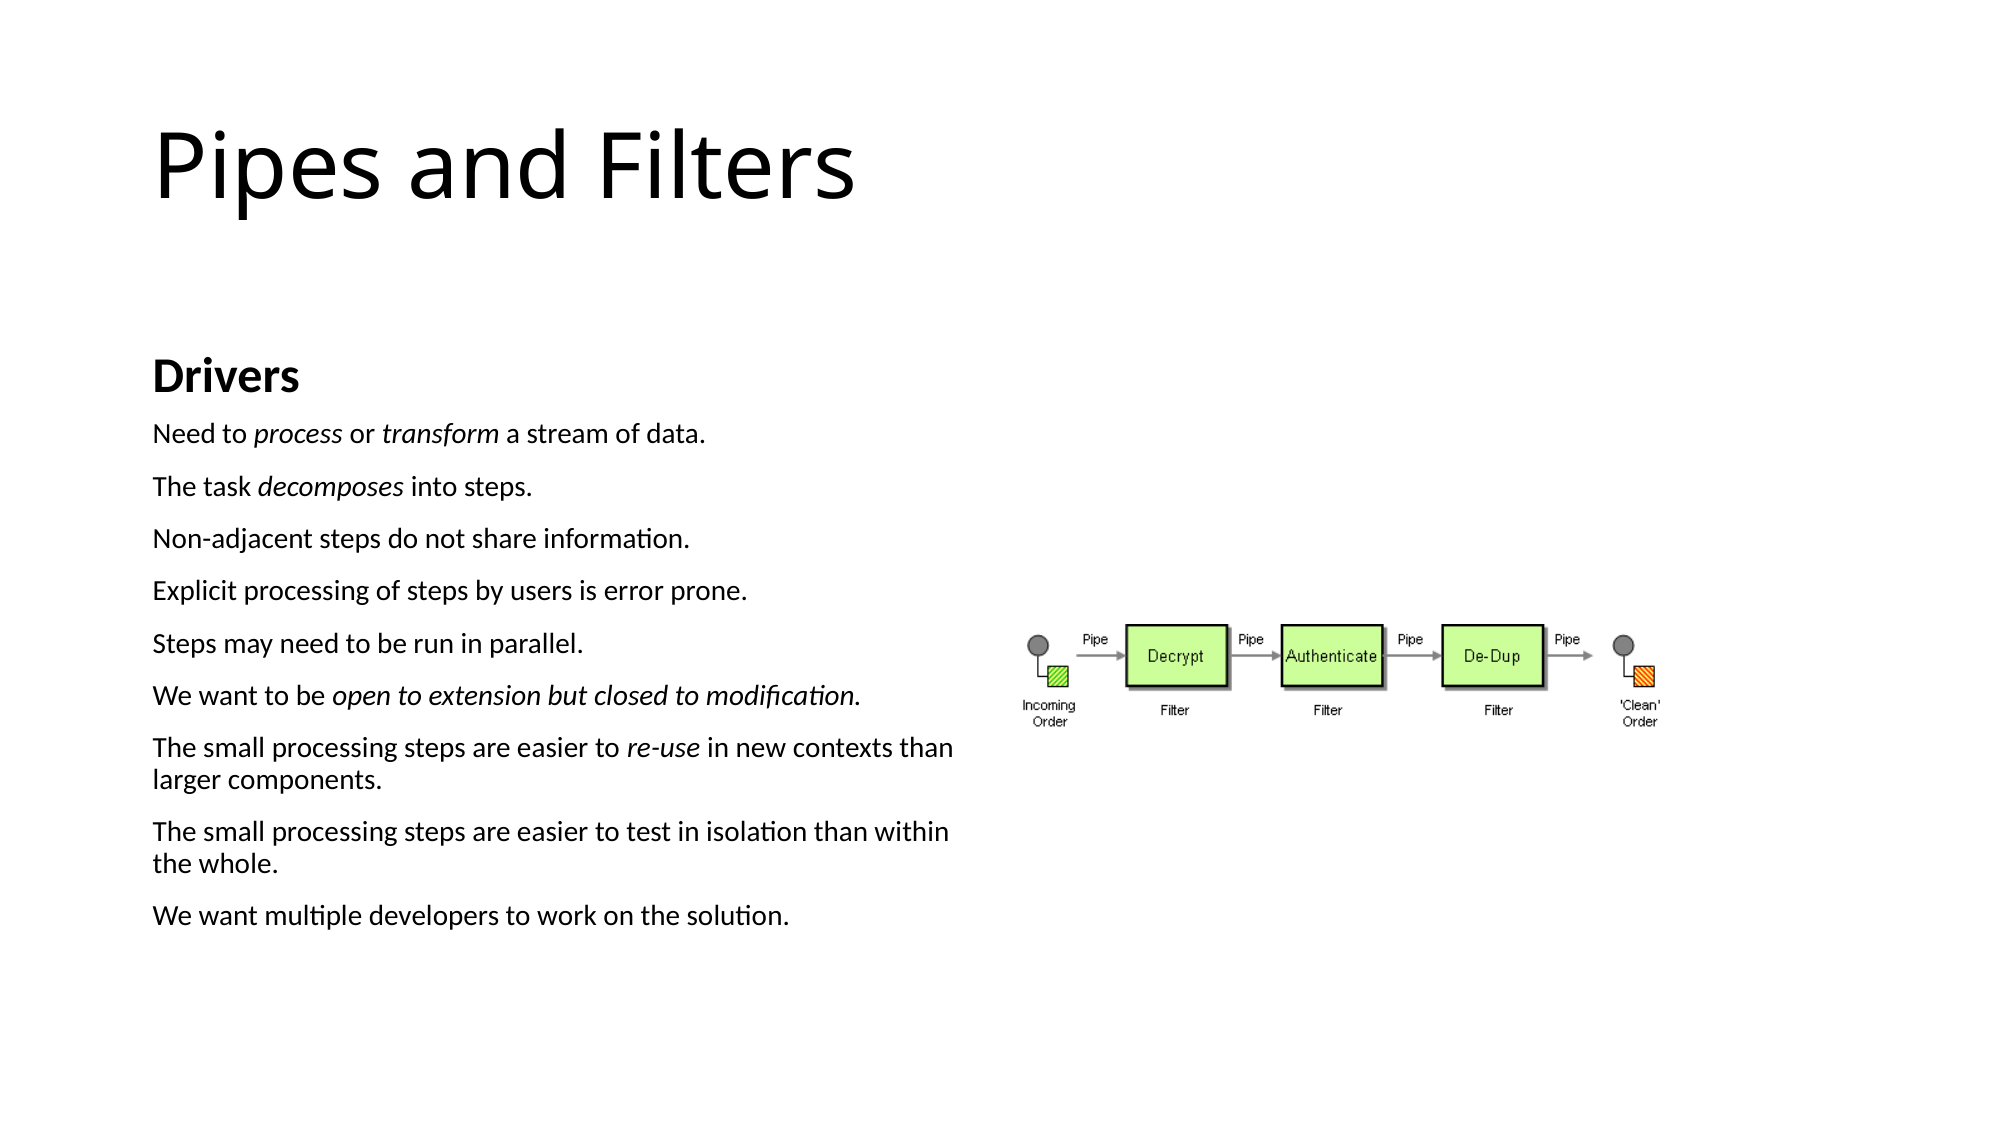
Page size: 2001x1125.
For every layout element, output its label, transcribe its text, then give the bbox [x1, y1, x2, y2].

list Need to process or transform a stream of data. The task decomposes into steps. Non-adjacent steps do not share information. Explicit processing of steps by users is error prone. Steps may need to be run in parallel. We want to be open to extension but closed to modification. The small processing steps are easier to re-use in new contexts than larger components. The small processing steps are easier to test in isolation than within the whole. We want multiple developers to work on the solution. [137, 410, 984, 1016]
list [1011, 624, 1675, 738]
list Drivers [137, 275, 984, 410]
title Pipes and Filters [137, 59, 1863, 278]
